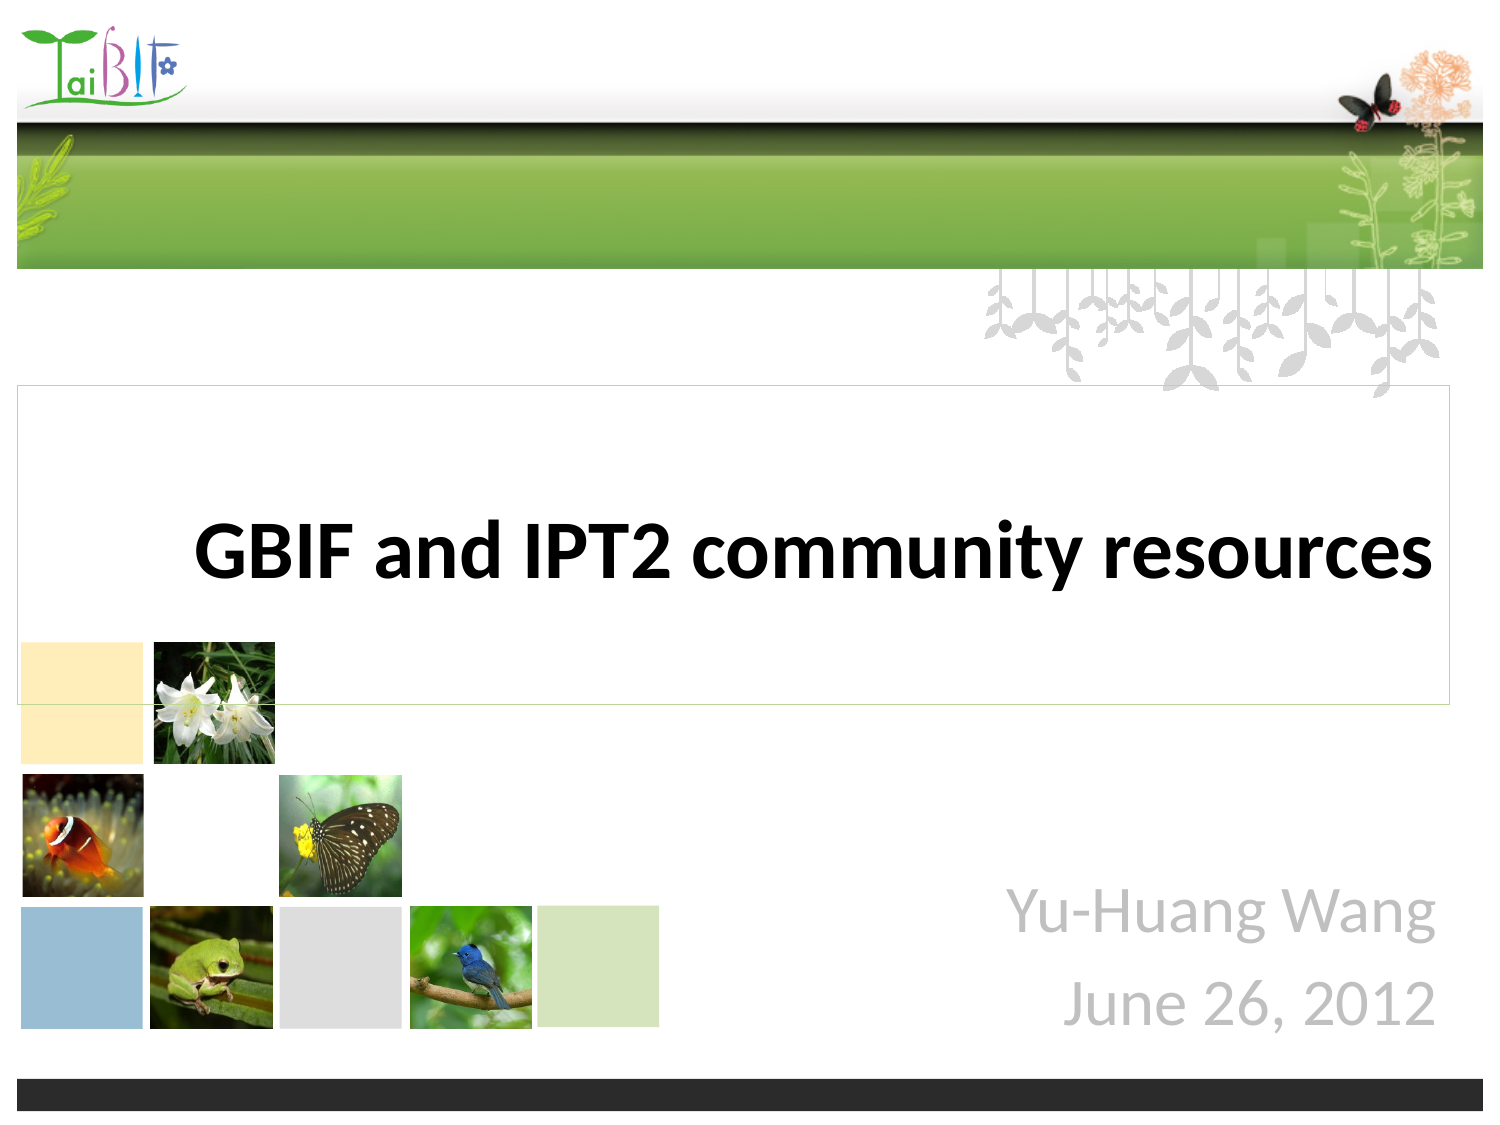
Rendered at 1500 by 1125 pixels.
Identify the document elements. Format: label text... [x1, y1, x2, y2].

picture [279, 775, 402, 897]
subtitle Yu-Huang Wang June 26, 2012 [549, 857, 1453, 1059]
picture [17, 20, 1483, 269]
title GBIF and IPT2 community resources [17, 385, 1450, 705]
picture [150, 906, 273, 1029]
picture [22, 774, 144, 897]
picture [410, 906, 532, 1029]
picture [153, 705, 275, 764]
